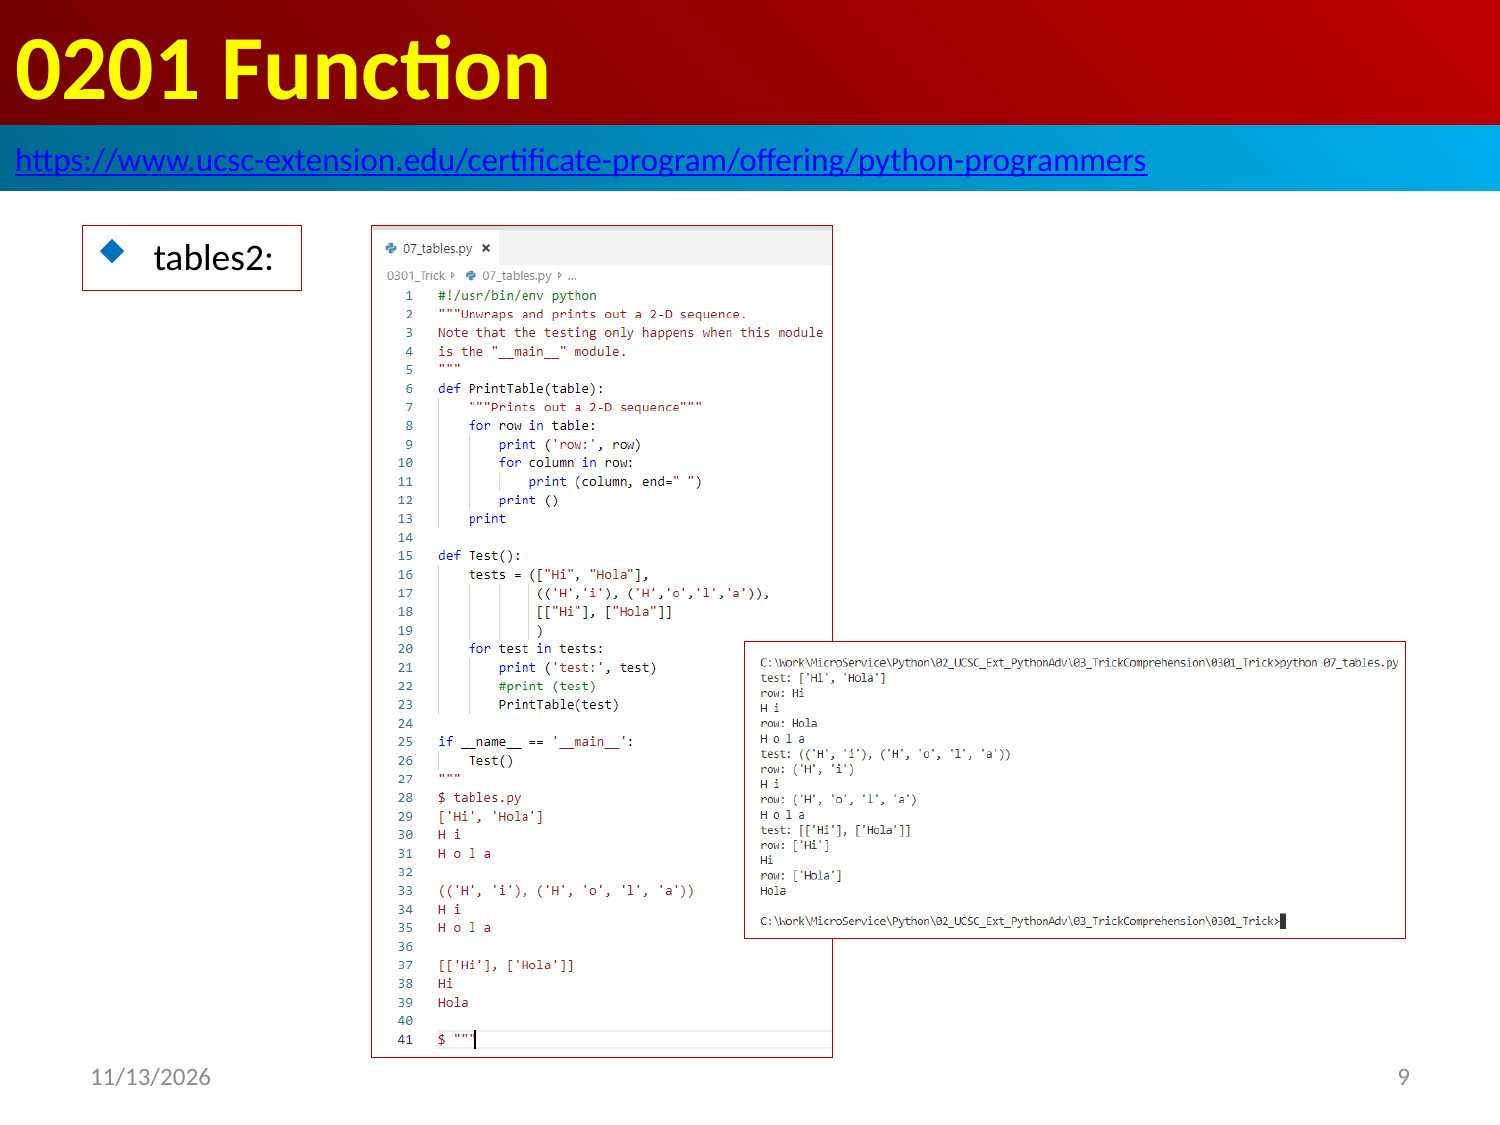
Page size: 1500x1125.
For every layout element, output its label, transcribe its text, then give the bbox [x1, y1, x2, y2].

picture [371, 224, 1407, 1058]
subtitle tables2: [82, 225, 302, 291]
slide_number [75, 1042, 425, 1109]
title 0201 Function [0, 0, 1500, 125]
text_box https://www.ucsc-extension.edu/certificate-program/offering/python-programmers [0, 125, 1500, 191]
slide_number 9 [1074, 1042, 1425, 1109]
